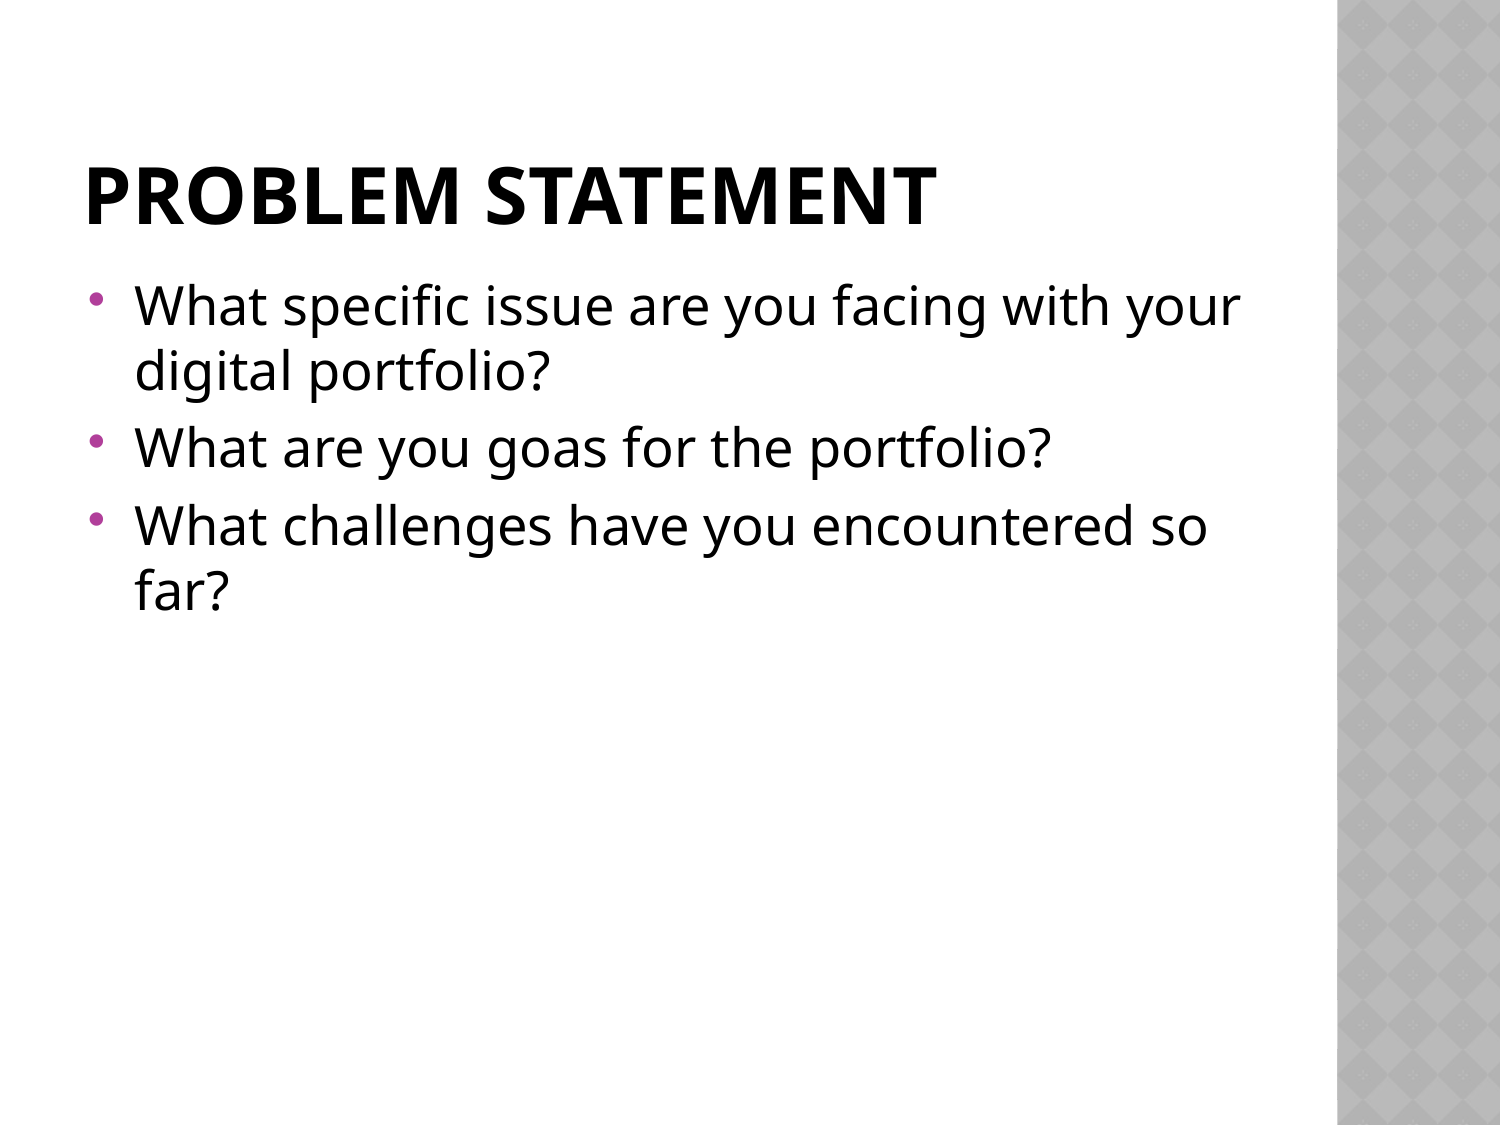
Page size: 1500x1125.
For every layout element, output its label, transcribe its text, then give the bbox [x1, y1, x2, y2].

title PROBLEM STATEMENT [75, 52, 1263, 240]
list What specific issue are you facing with your digital portfolio? What are you goas for the portfolio? What challenges have you encountered so far? [75, 264, 1263, 1059]
